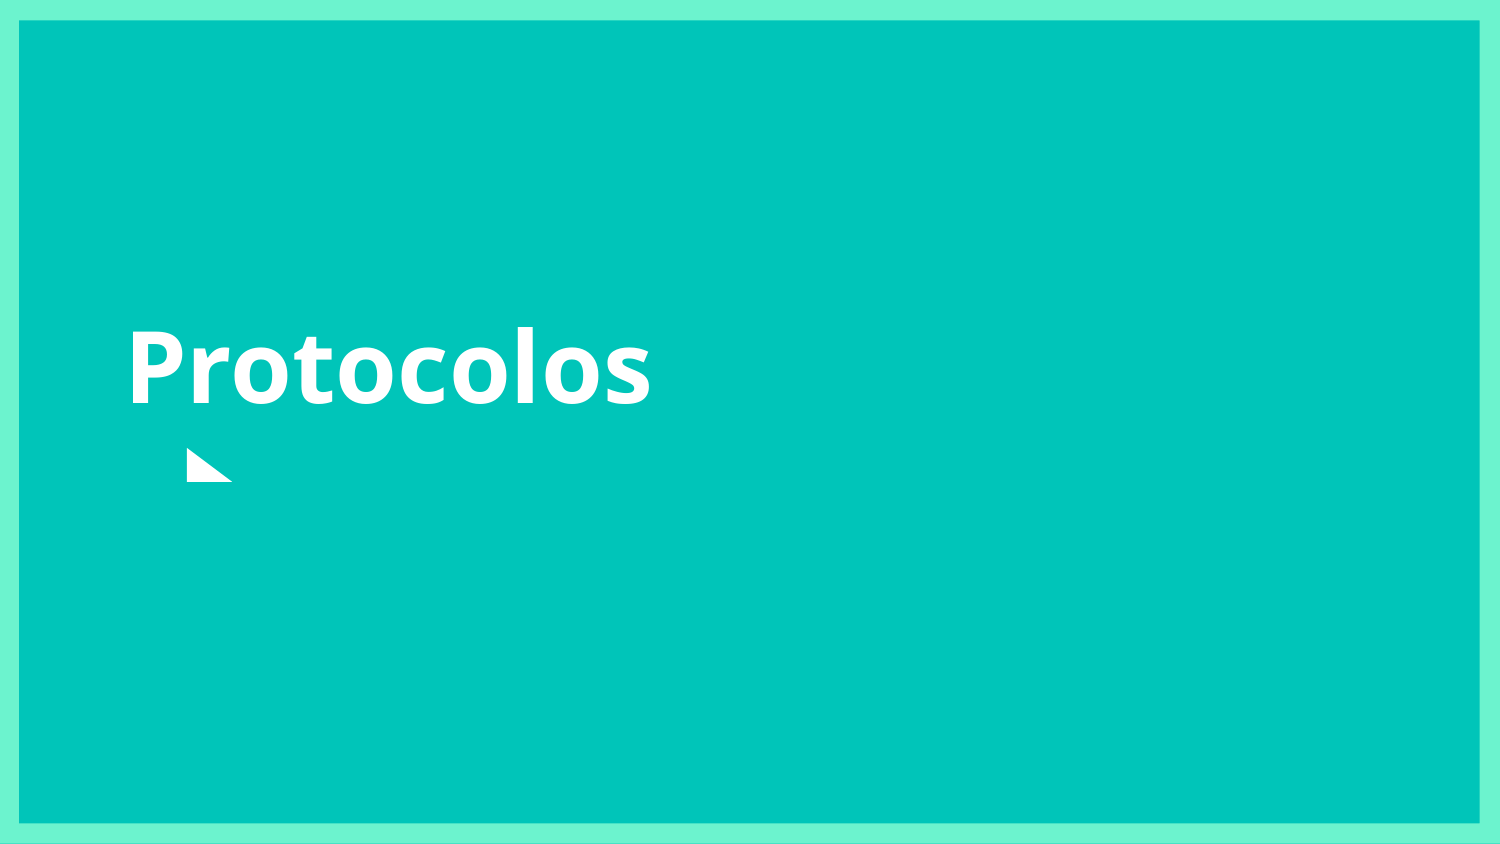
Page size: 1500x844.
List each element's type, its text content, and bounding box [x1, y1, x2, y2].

title Protocolos [109, 248, 1074, 439]
